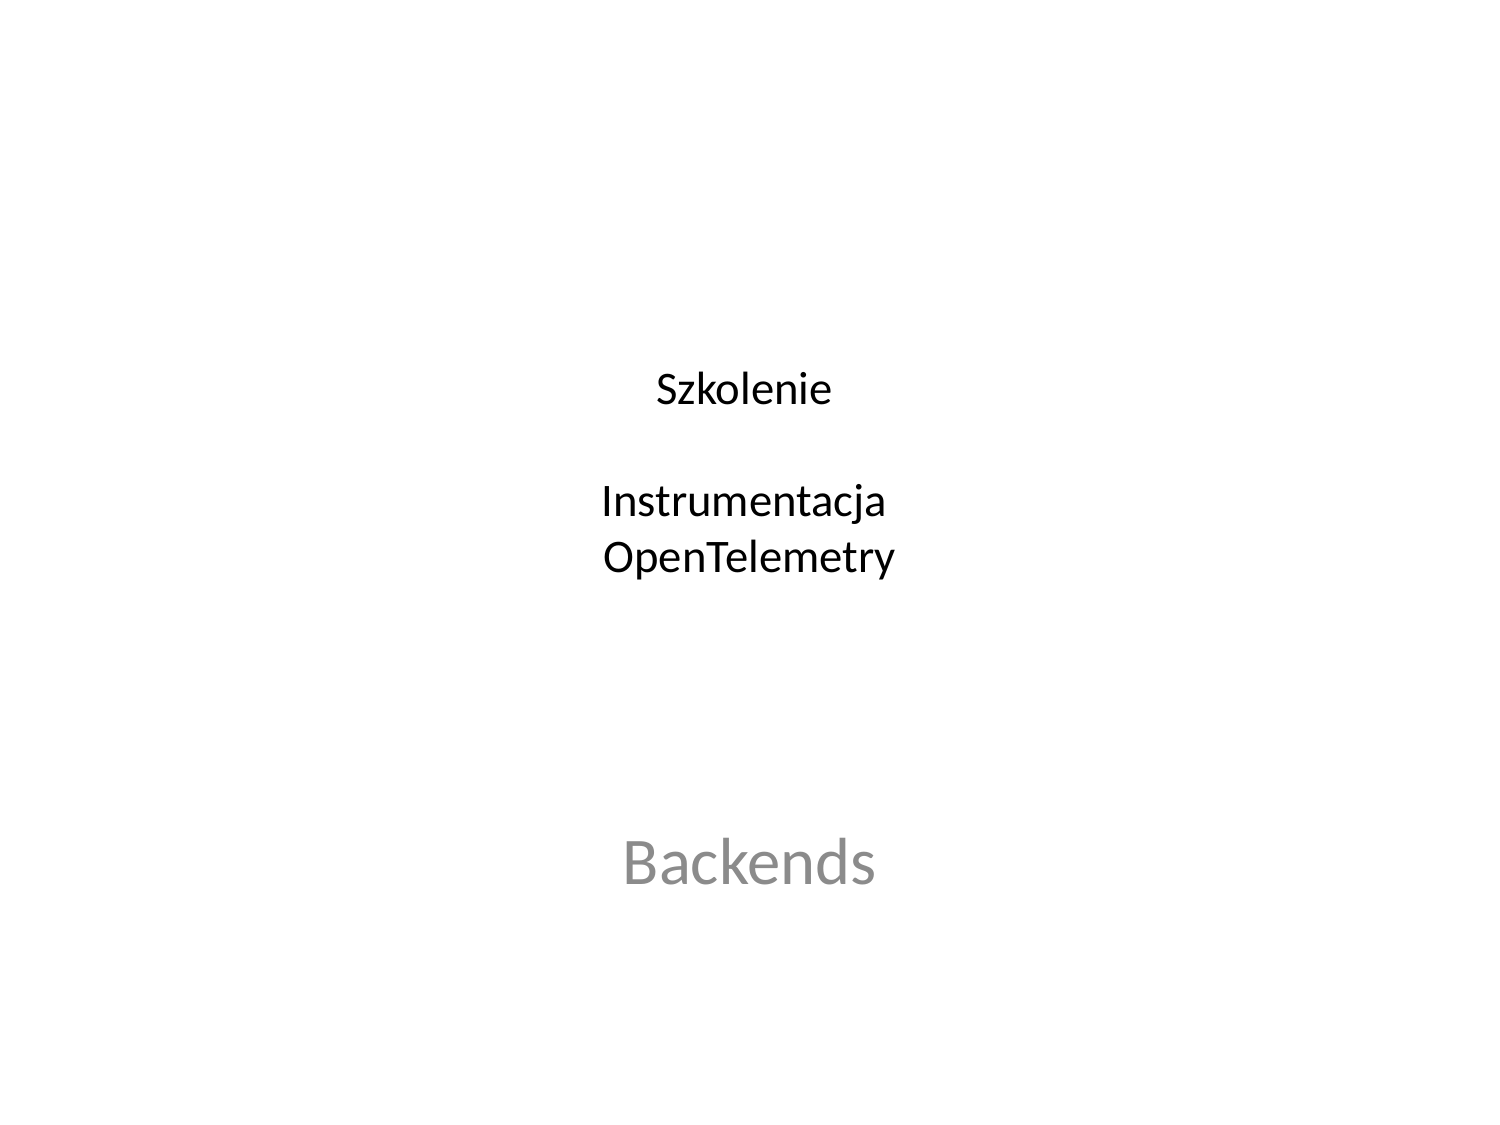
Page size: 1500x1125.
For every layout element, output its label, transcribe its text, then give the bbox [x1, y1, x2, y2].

subtitle Backends [225, 810, 1275, 1098]
title Szkolenie Instrumentacja OpenTelemetry [112, 349, 1388, 591]
